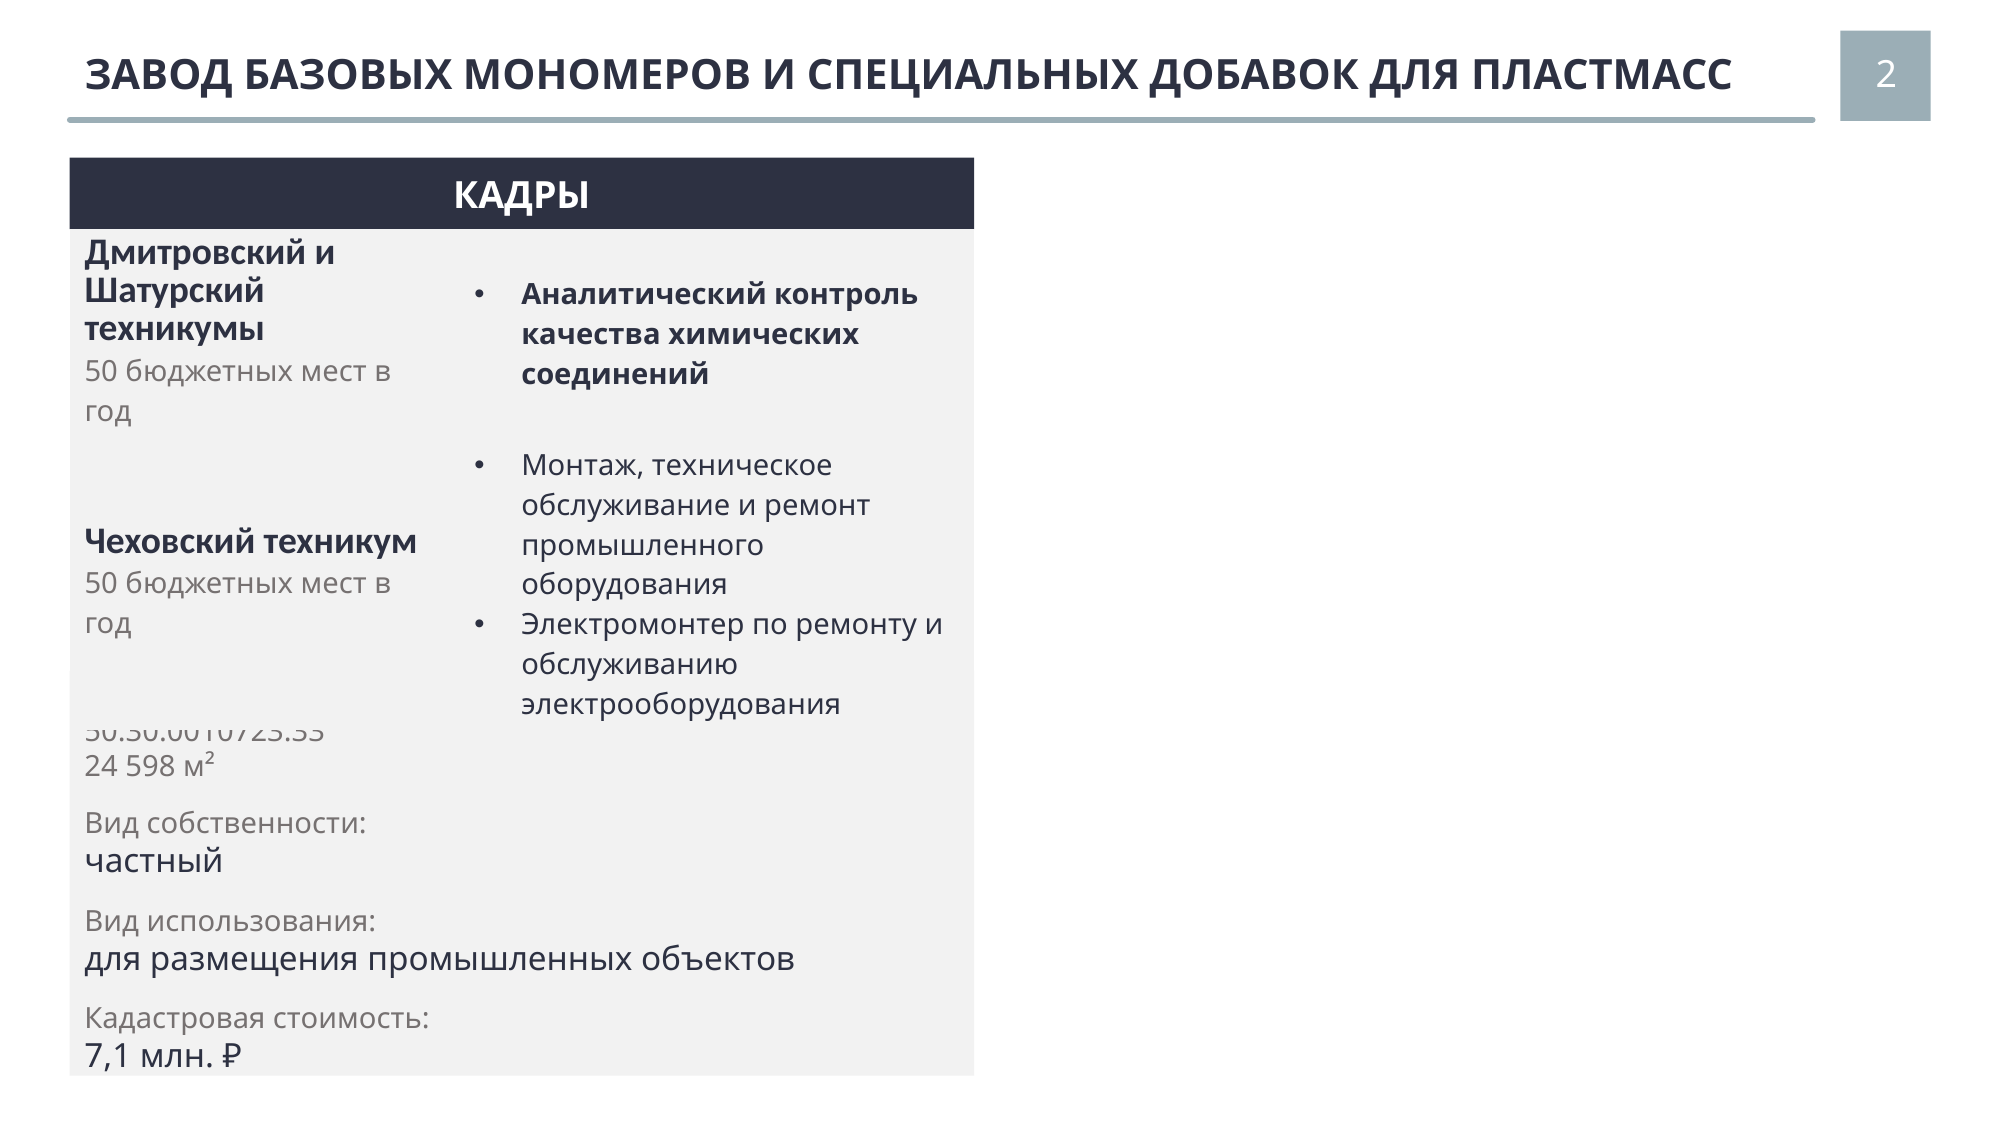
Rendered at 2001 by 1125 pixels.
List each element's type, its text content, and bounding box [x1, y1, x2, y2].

table_cell Чеховский техникум 50 бюджетных мест в год [70, 437, 459, 730]
table_header Дмитровский и Шатурский техникумы 50 бюджетных мест в год [70, 229, 459, 437]
text_box ЗАВОД БАЗОВЫХ МОНОМЕРОВ И СПЕЦИАЛЬНЫХ ДОБАВОК ДЛЯ ПЛАСТМАСС [69, 26, 1759, 120]
text_box ул. Жукова Гора, д. 23, строение 2 50:30:0010723:33 24 598 м² Вид собственности: частный Вид использования: для размещения промышленных объектов Кадастровая стоимость: 7,1 млн. ₽ [68, 669, 976, 1078]
table_cell Монтаж, техническое обслуживание и ремонт промышленного оборудования Электромонтер по ремонту и обслуживанию электрооборудования [459, 437, 974, 730]
table_header Аналитический контроль качества химических соединений [459, 229, 974, 437]
text_box КАДРЫ [68, 155, 976, 231]
